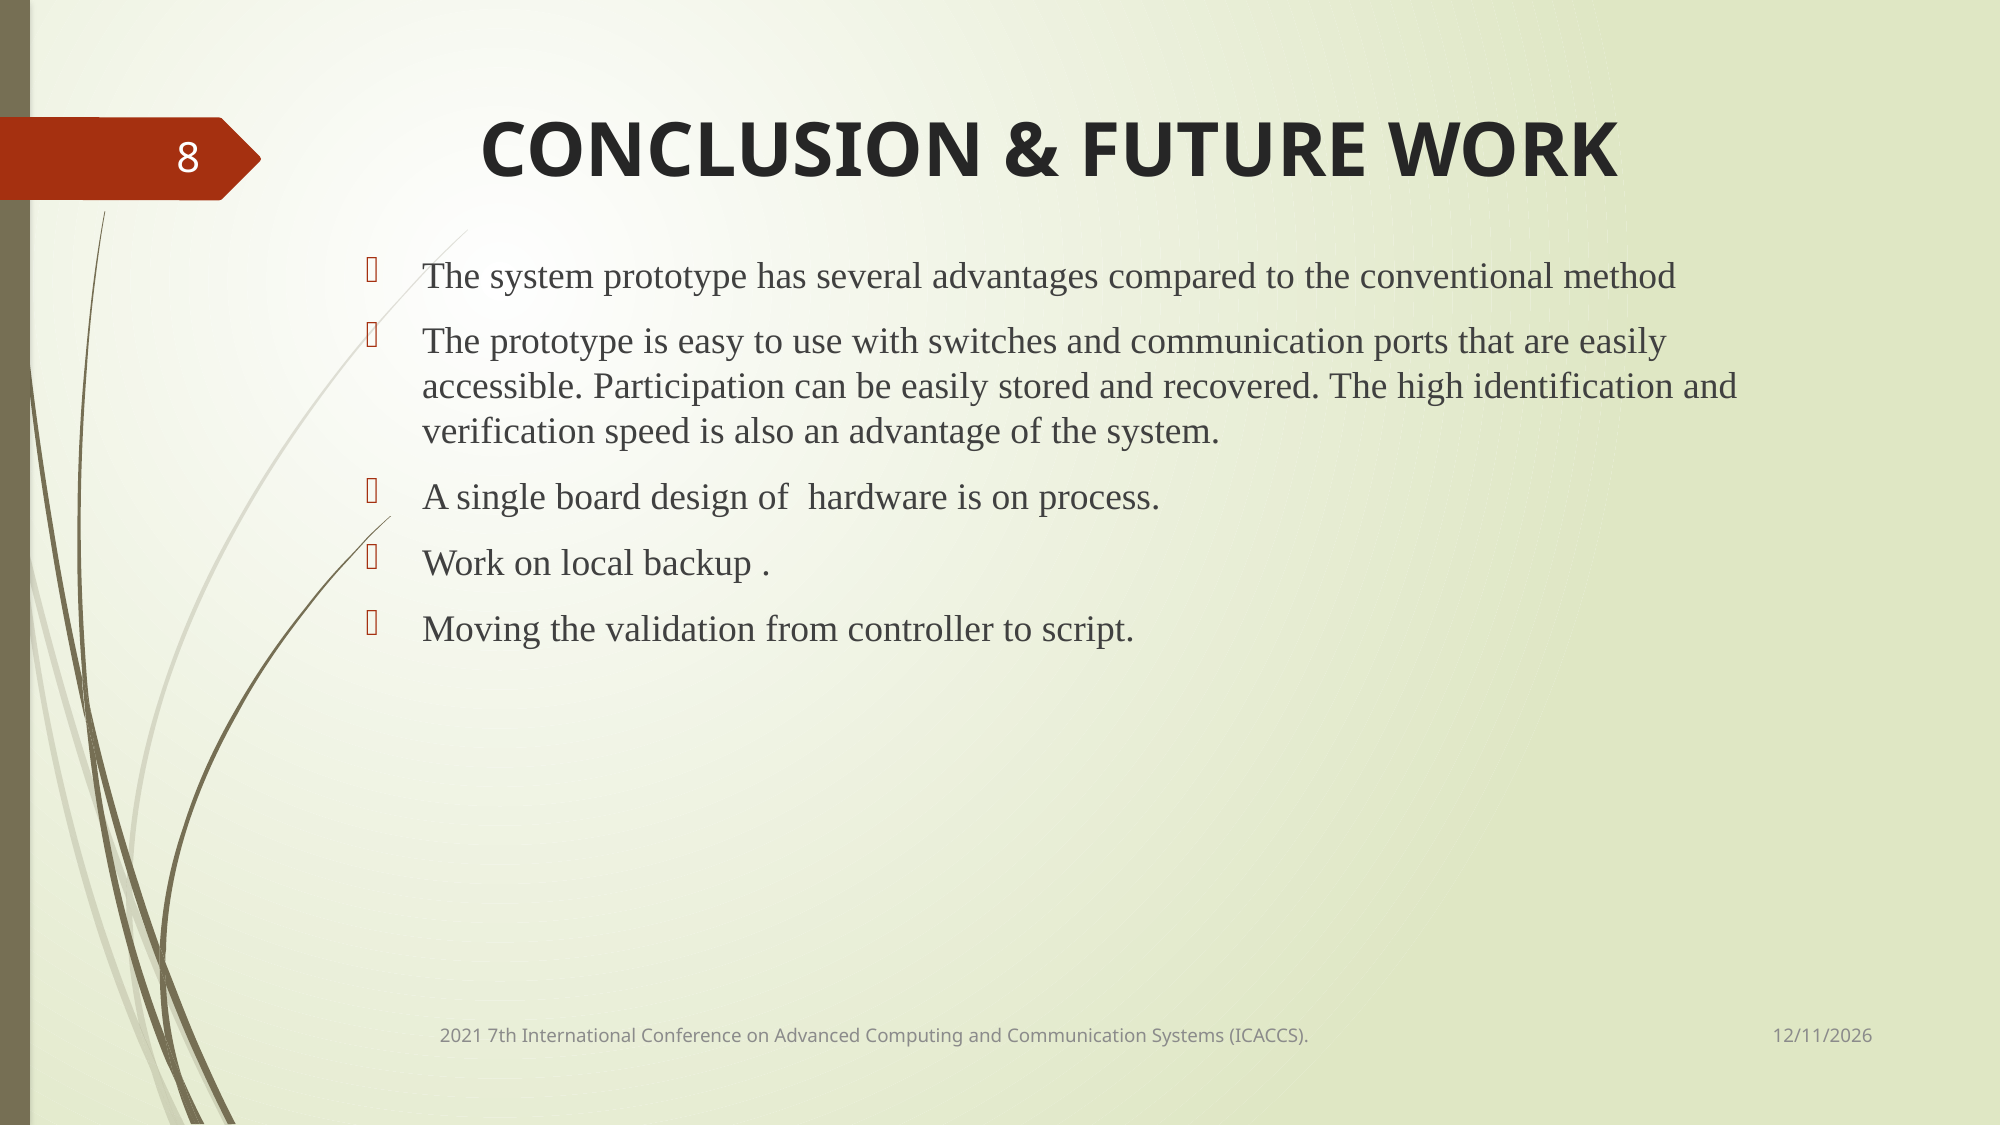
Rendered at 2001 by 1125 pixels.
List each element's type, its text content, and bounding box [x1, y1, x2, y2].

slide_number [1699, 1005, 1888, 1067]
footer 2021 7th International Conference on Advanced Computing and Communication Systems (ICACCS). [424, 1006, 1675, 1067]
slide_number 8 [87, 129, 216, 190]
text_box CONCLUSION & FUTURE WORK [318, 94, 1781, 224]
list The system prototype has several advantages compared to the conventional method The prototype is easy to use with switches and communication ports that are easily accessible. Participation can be easily stored and recovered. The high identification and verification speed is also an advantage of the system. A single board design of hardware is on process. Work on local backup . Moving the validation from controller to script. [350, 243, 1756, 755]
